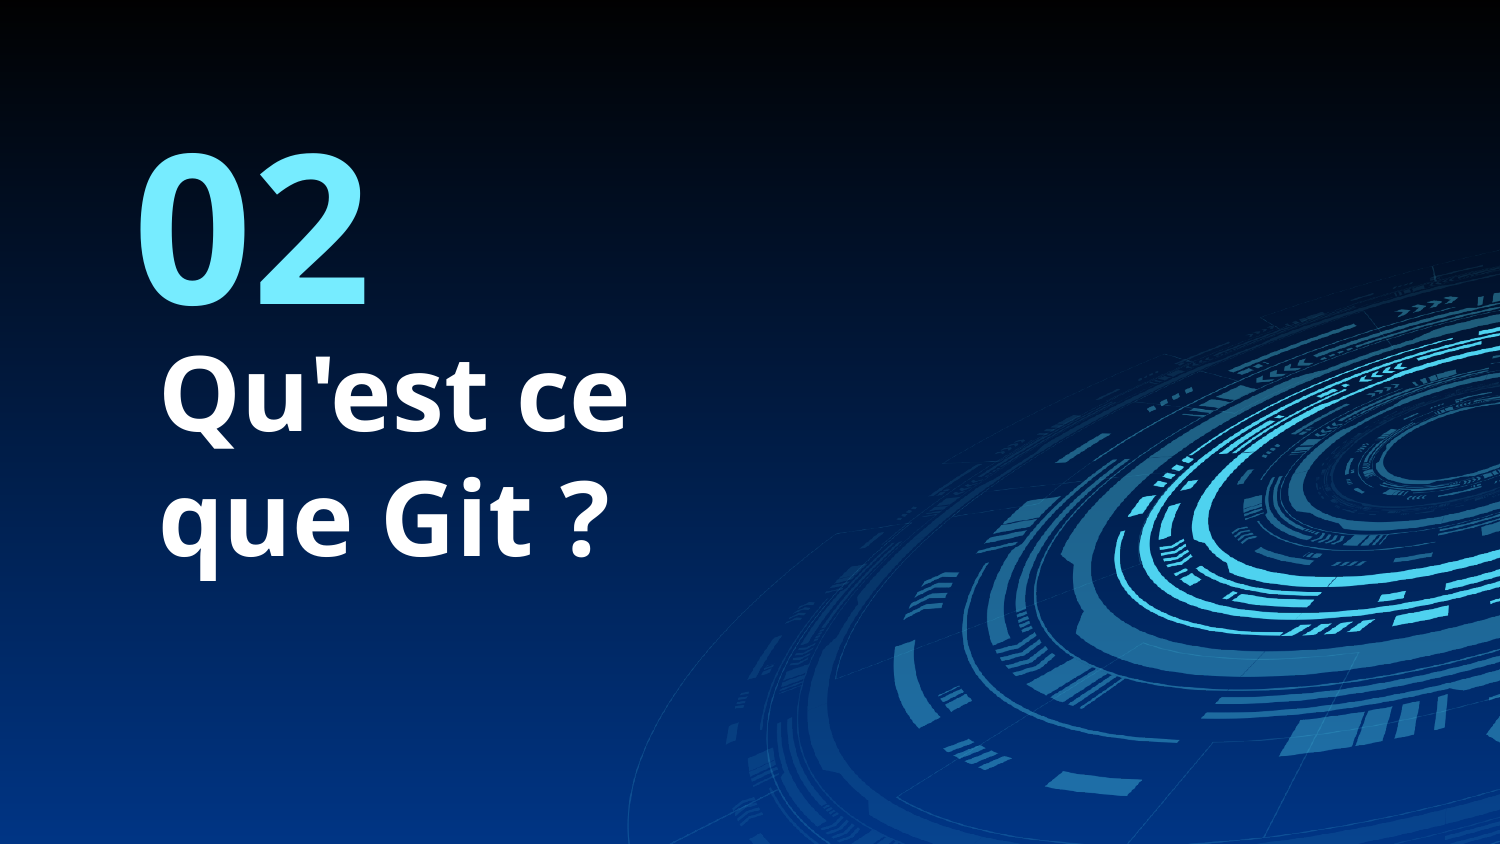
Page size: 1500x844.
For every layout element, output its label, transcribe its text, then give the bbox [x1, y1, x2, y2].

title 02 [118, 108, 494, 334]
title Qu'est ce que Git ? [143, 327, 655, 576]
picture [625, 213, 1500, 844]
